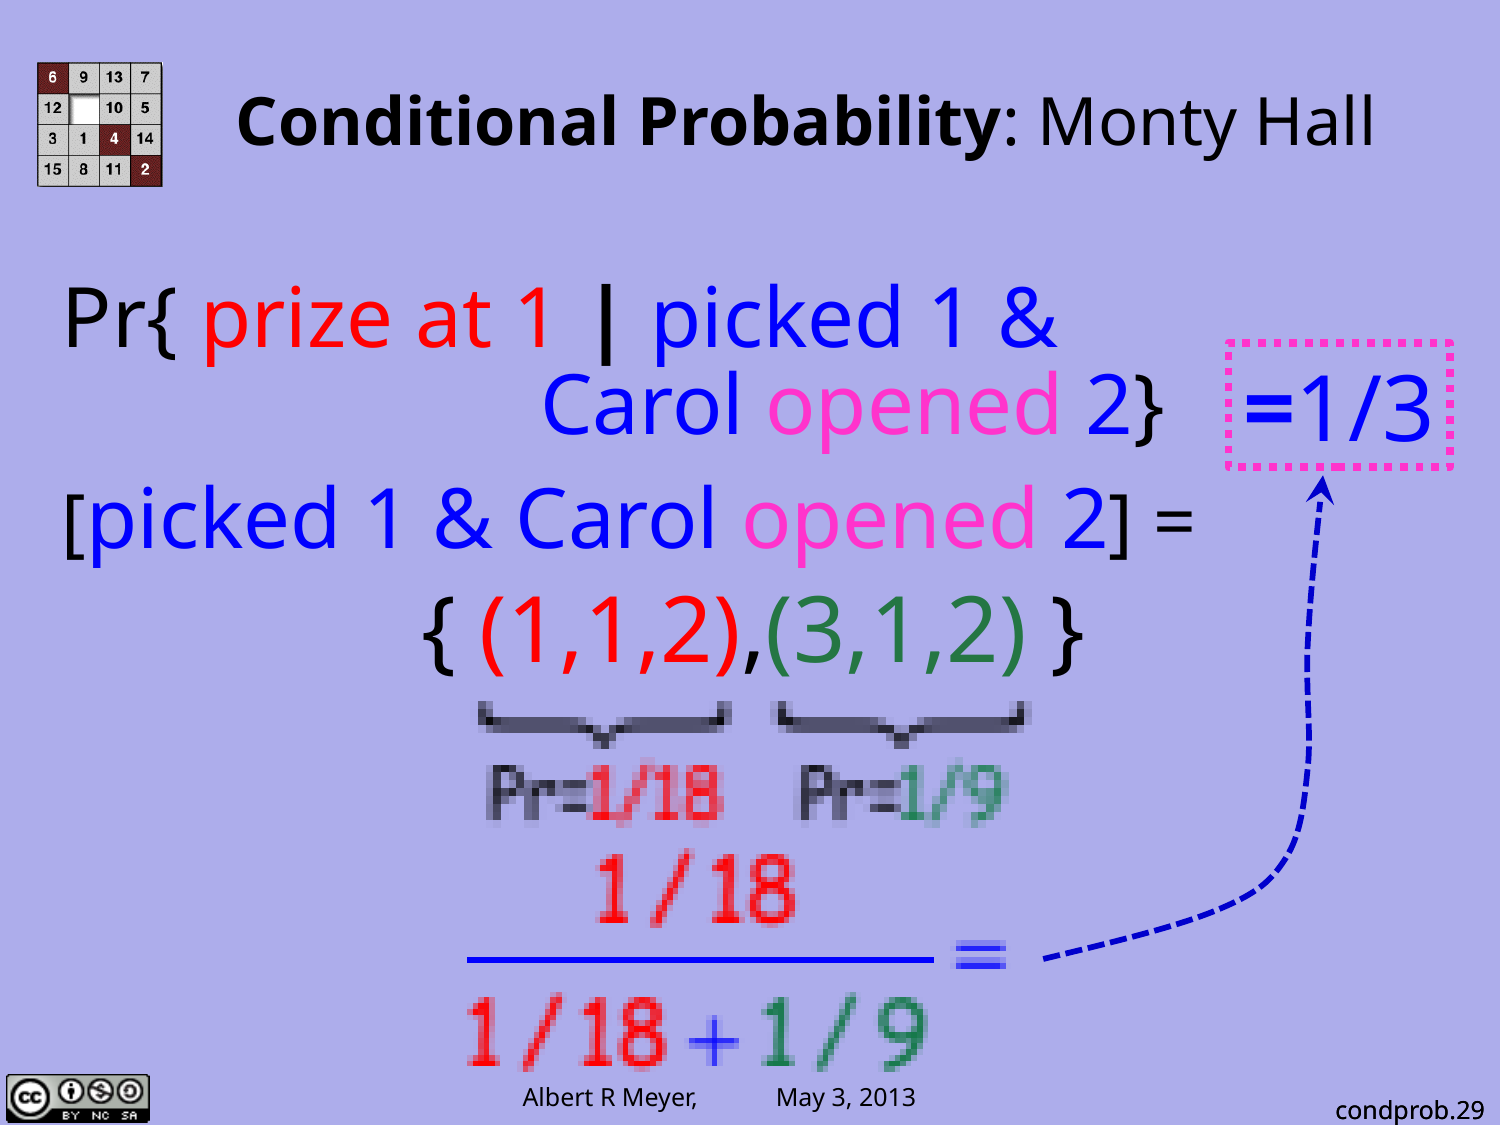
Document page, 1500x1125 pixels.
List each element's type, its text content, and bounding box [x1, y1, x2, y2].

text_box =1/3 [1228, 342, 1450, 468]
list Pr{ prize at 1 | picked 1 & Carol opened 2} [picked 1 & Carol opened 2] = { (1,1,2),(3,1,2) } [46, 283, 1460, 771]
title Conditional Probability: Monty Hall [212, 37, 1401, 201]
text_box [451, 808, 1018, 1103]
text_box condprob.29 [1262, 1087, 1500, 1125]
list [462, 528, 1033, 829]
picture [37, 62, 163, 187]
text_box [1043, 475, 1332, 960]
picture [6, 1074, 150, 1123]
